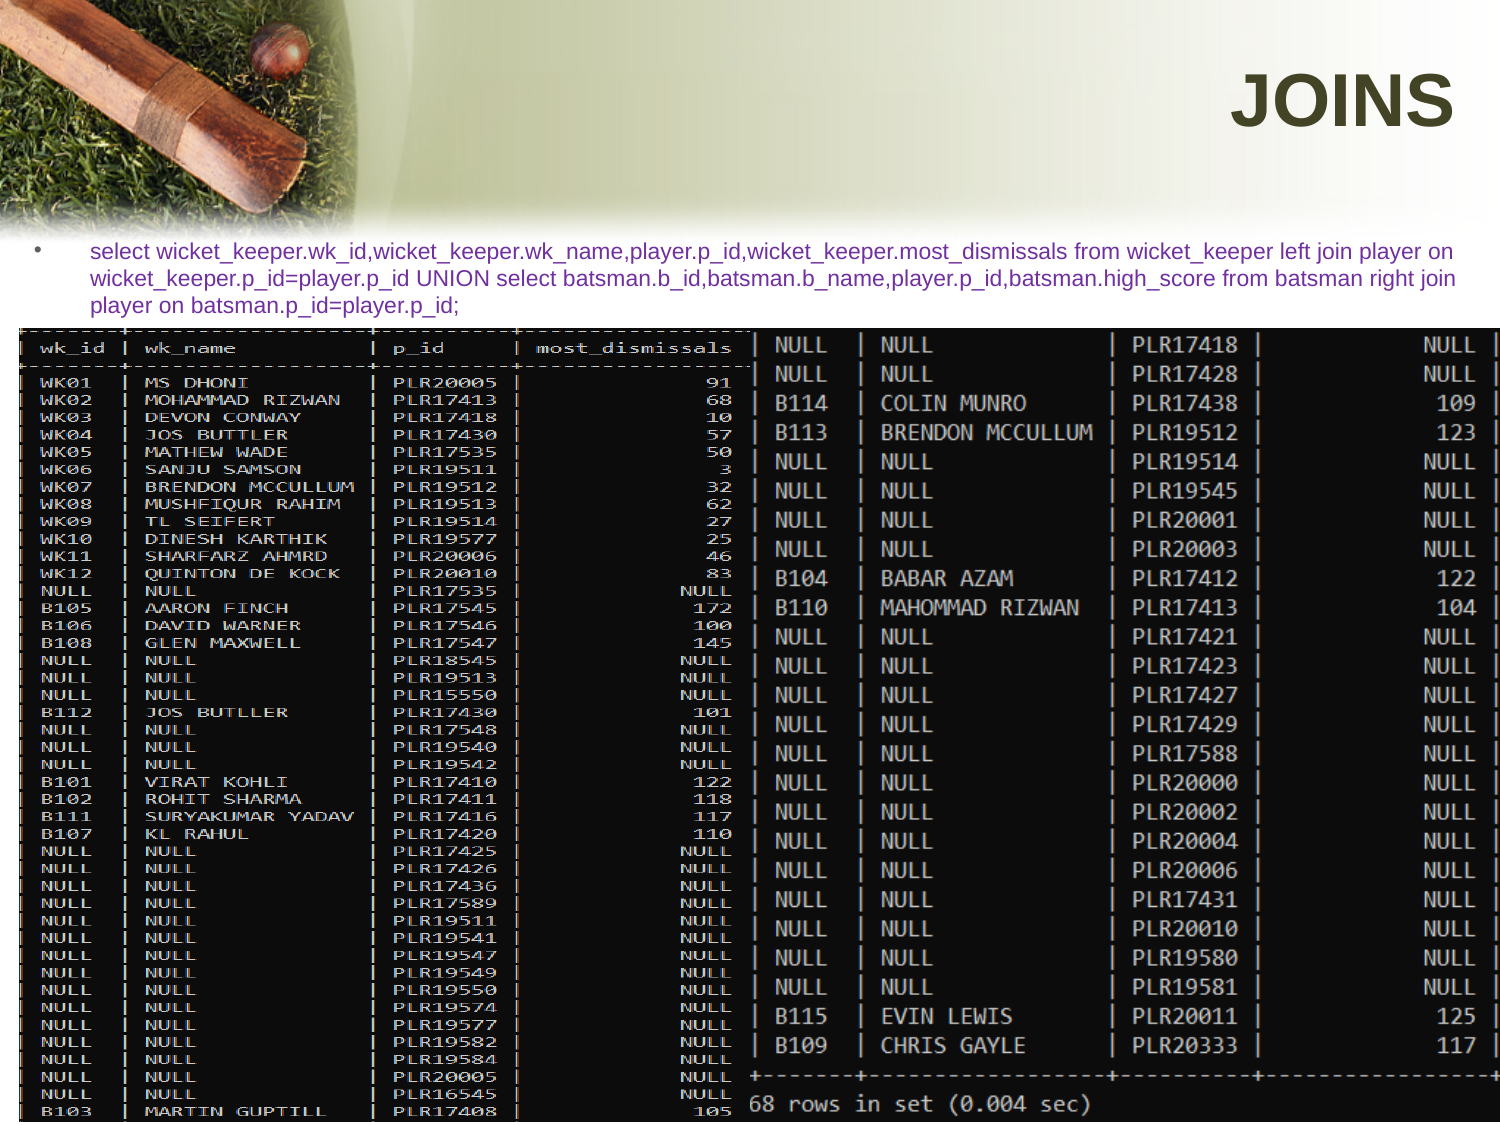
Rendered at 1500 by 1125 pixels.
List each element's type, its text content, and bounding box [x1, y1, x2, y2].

list select wicket_keeper.wk_id,wicket_keeper.wk_name,player.p_id,wicket_keeper.most_dismissals from wicket_keeper left join player on wicket_keeper.p_id=player.p_id UNION select batsman.b_id,batsman.b_name,player.p_id,batsman.high_score from batsman right join player on batsman.p_id=player.p_id; [0, 228, 1500, 1122]
title JOINS [289, 42, 1471, 150]
picture [0, 328, 1500, 1125]
picture [0, 0, 1500, 228]
